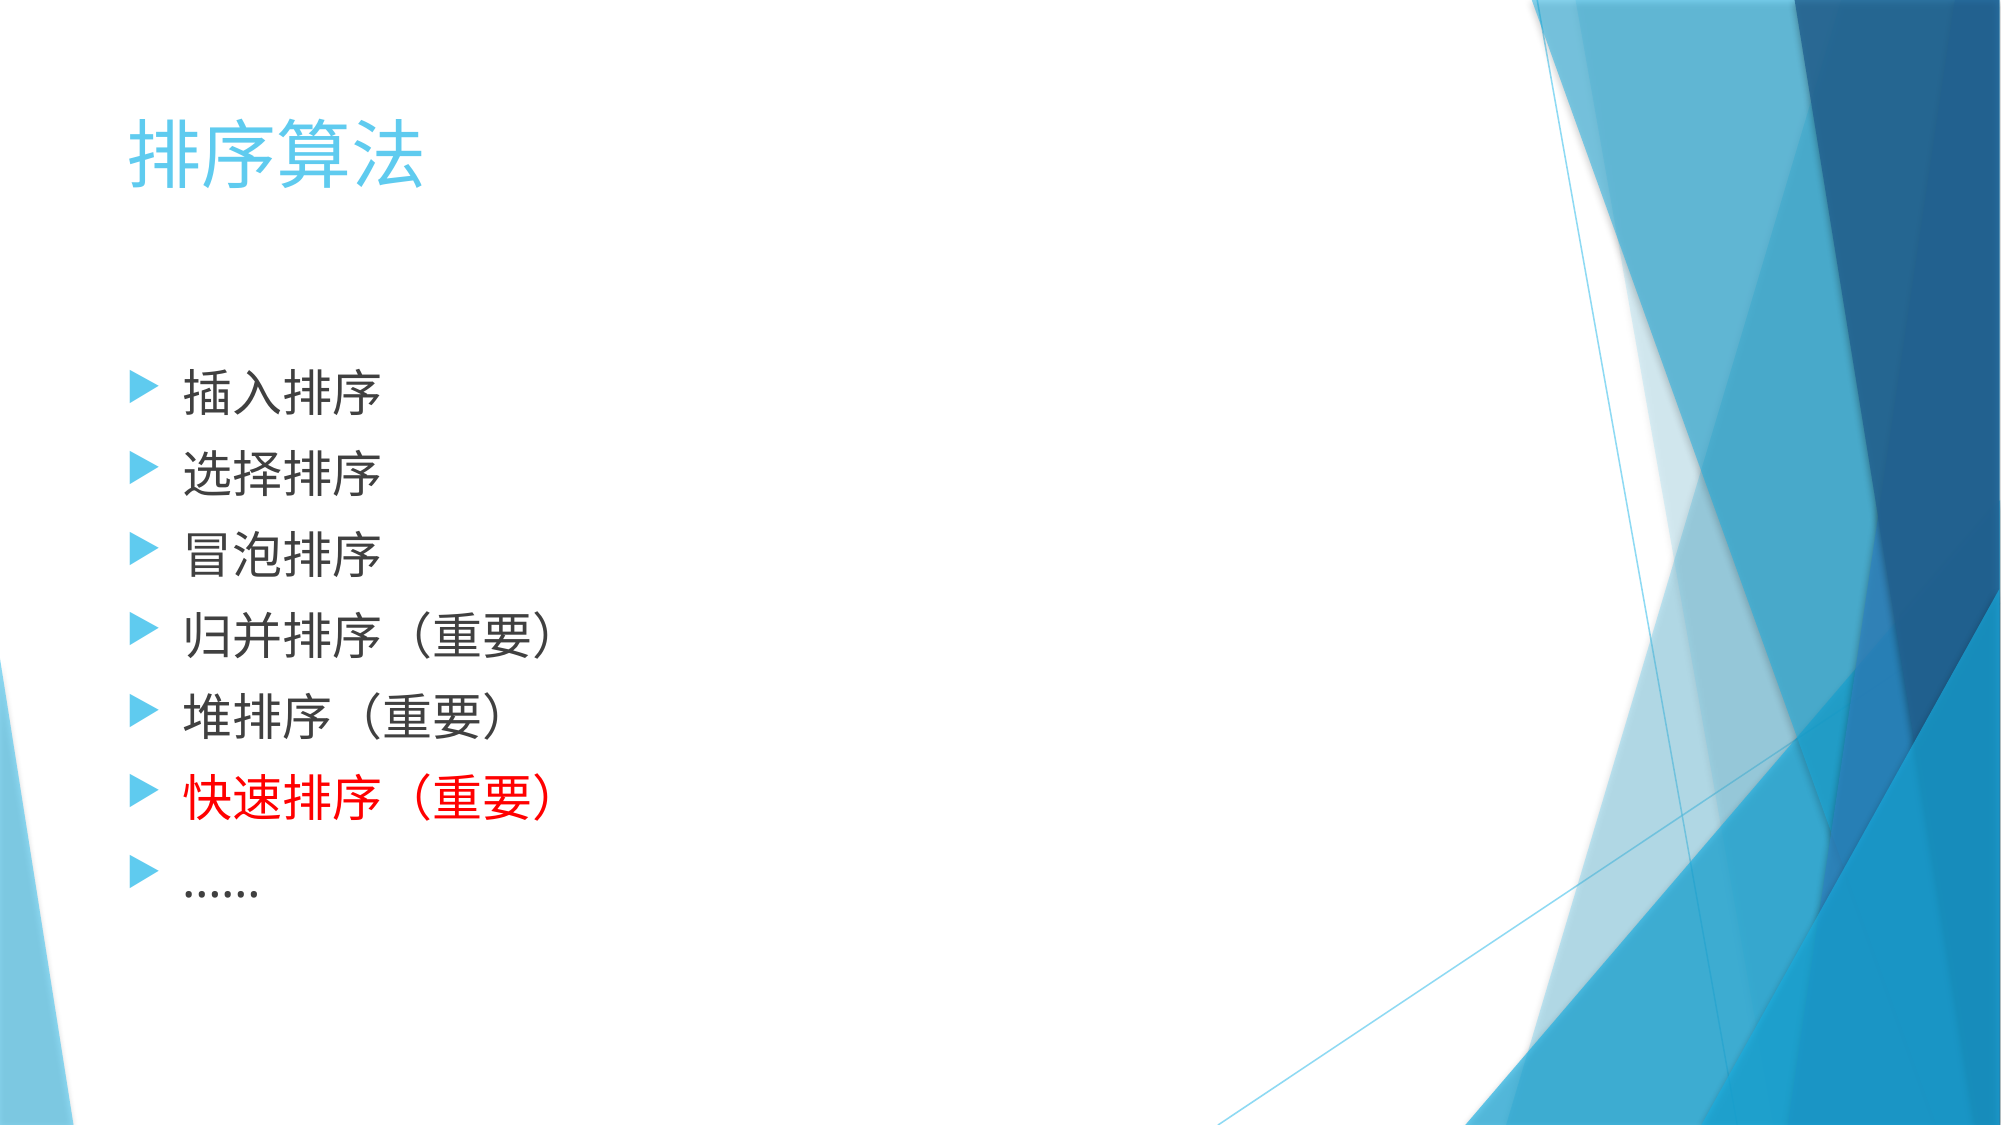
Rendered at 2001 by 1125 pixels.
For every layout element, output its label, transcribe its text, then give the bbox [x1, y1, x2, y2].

list 插入排序 选择排序 冒泡排序 归并排序（重要） 堆排序（重要） 快速排序（重要） …… [111, 354, 1522, 992]
title 排序算法 [111, 99, 1522, 317]
